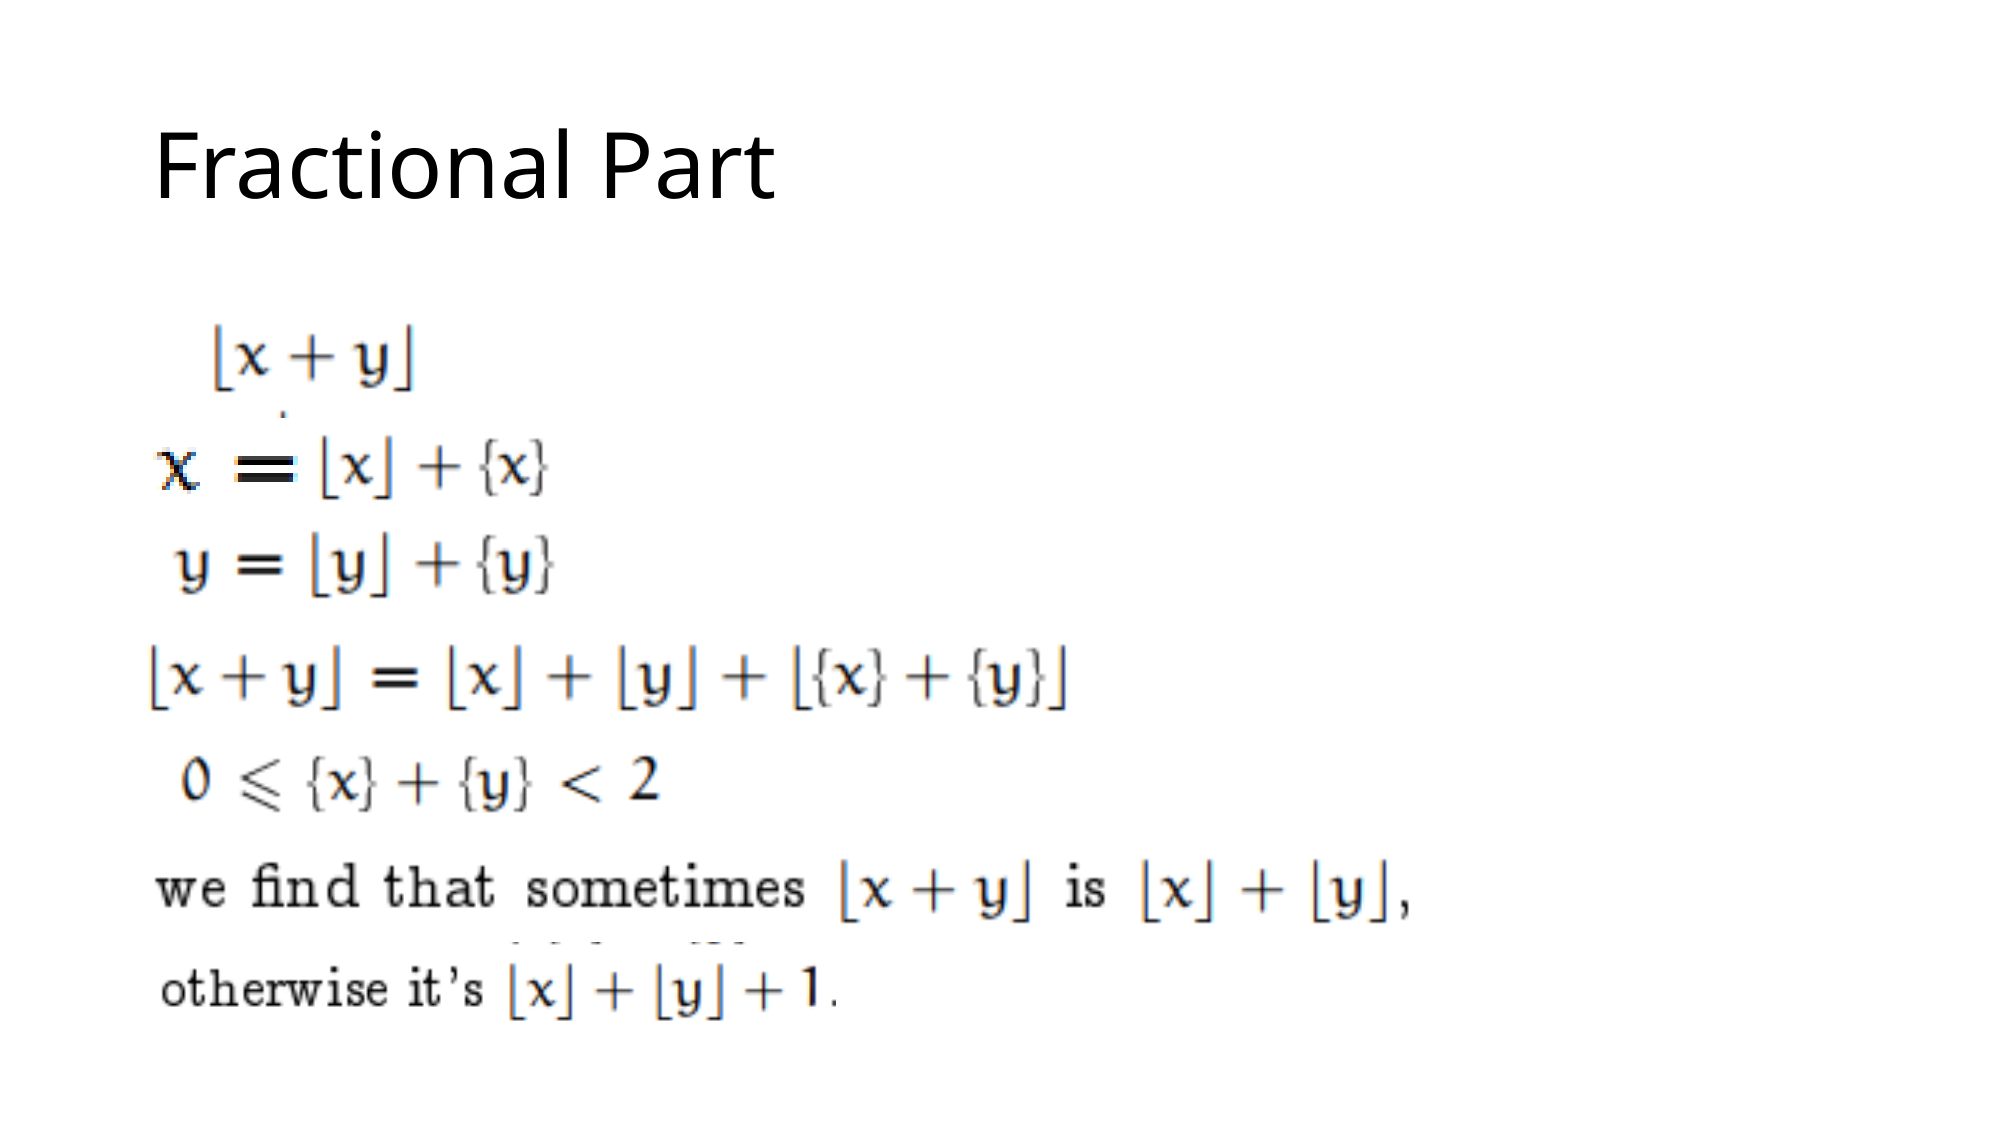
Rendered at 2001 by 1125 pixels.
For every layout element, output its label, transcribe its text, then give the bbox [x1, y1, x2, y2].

picture [141, 845, 1434, 1052]
picture [168, 520, 565, 618]
title Fractional Part [137, 59, 1863, 278]
picture [137, 630, 1079, 721]
picture [168, 736, 664, 831]
picture [141, 299, 565, 516]
